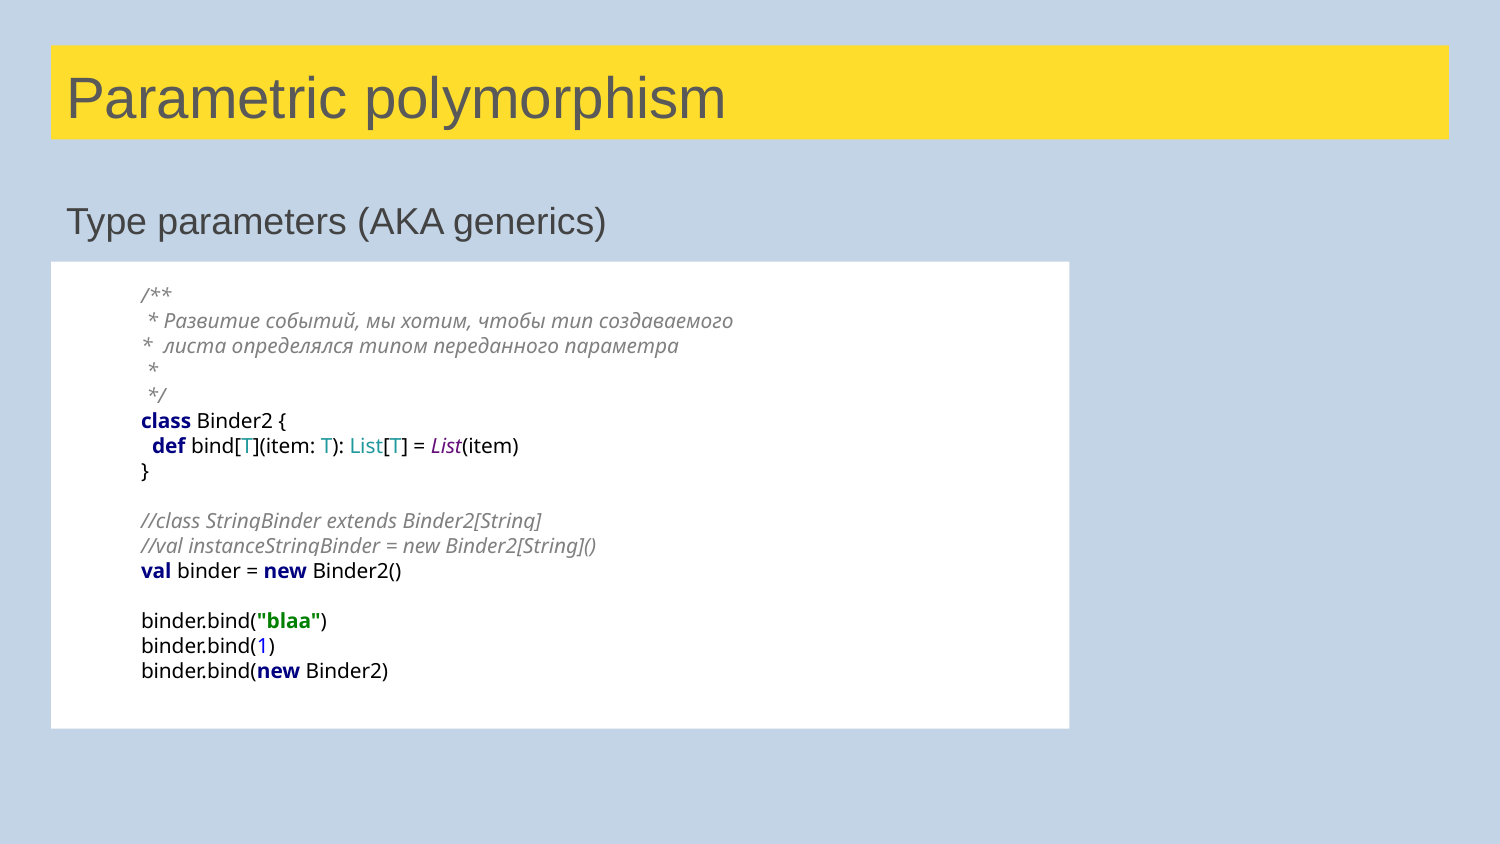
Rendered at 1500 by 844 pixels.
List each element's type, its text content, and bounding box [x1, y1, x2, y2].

text_box Type parameters (AKA generics) [51, 181, 1449, 262]
text_box /** * Развитие событий, мы хотим, чтобы тип создаваемого * листа определялся типом переданного параметра * */ class Binder2 { def bind[T](item: T): List[T] = List(item) } //class StringBinder extends Binder2[String] //val instanceStringBinder = new Binder2[String]() val binder = new Binder2() binder.bind("blaa") binder.bind(1) binder.bind(new Binder2) [51, 261, 1070, 729]
title Parametric polymorphism [51, 45, 1449, 140]
